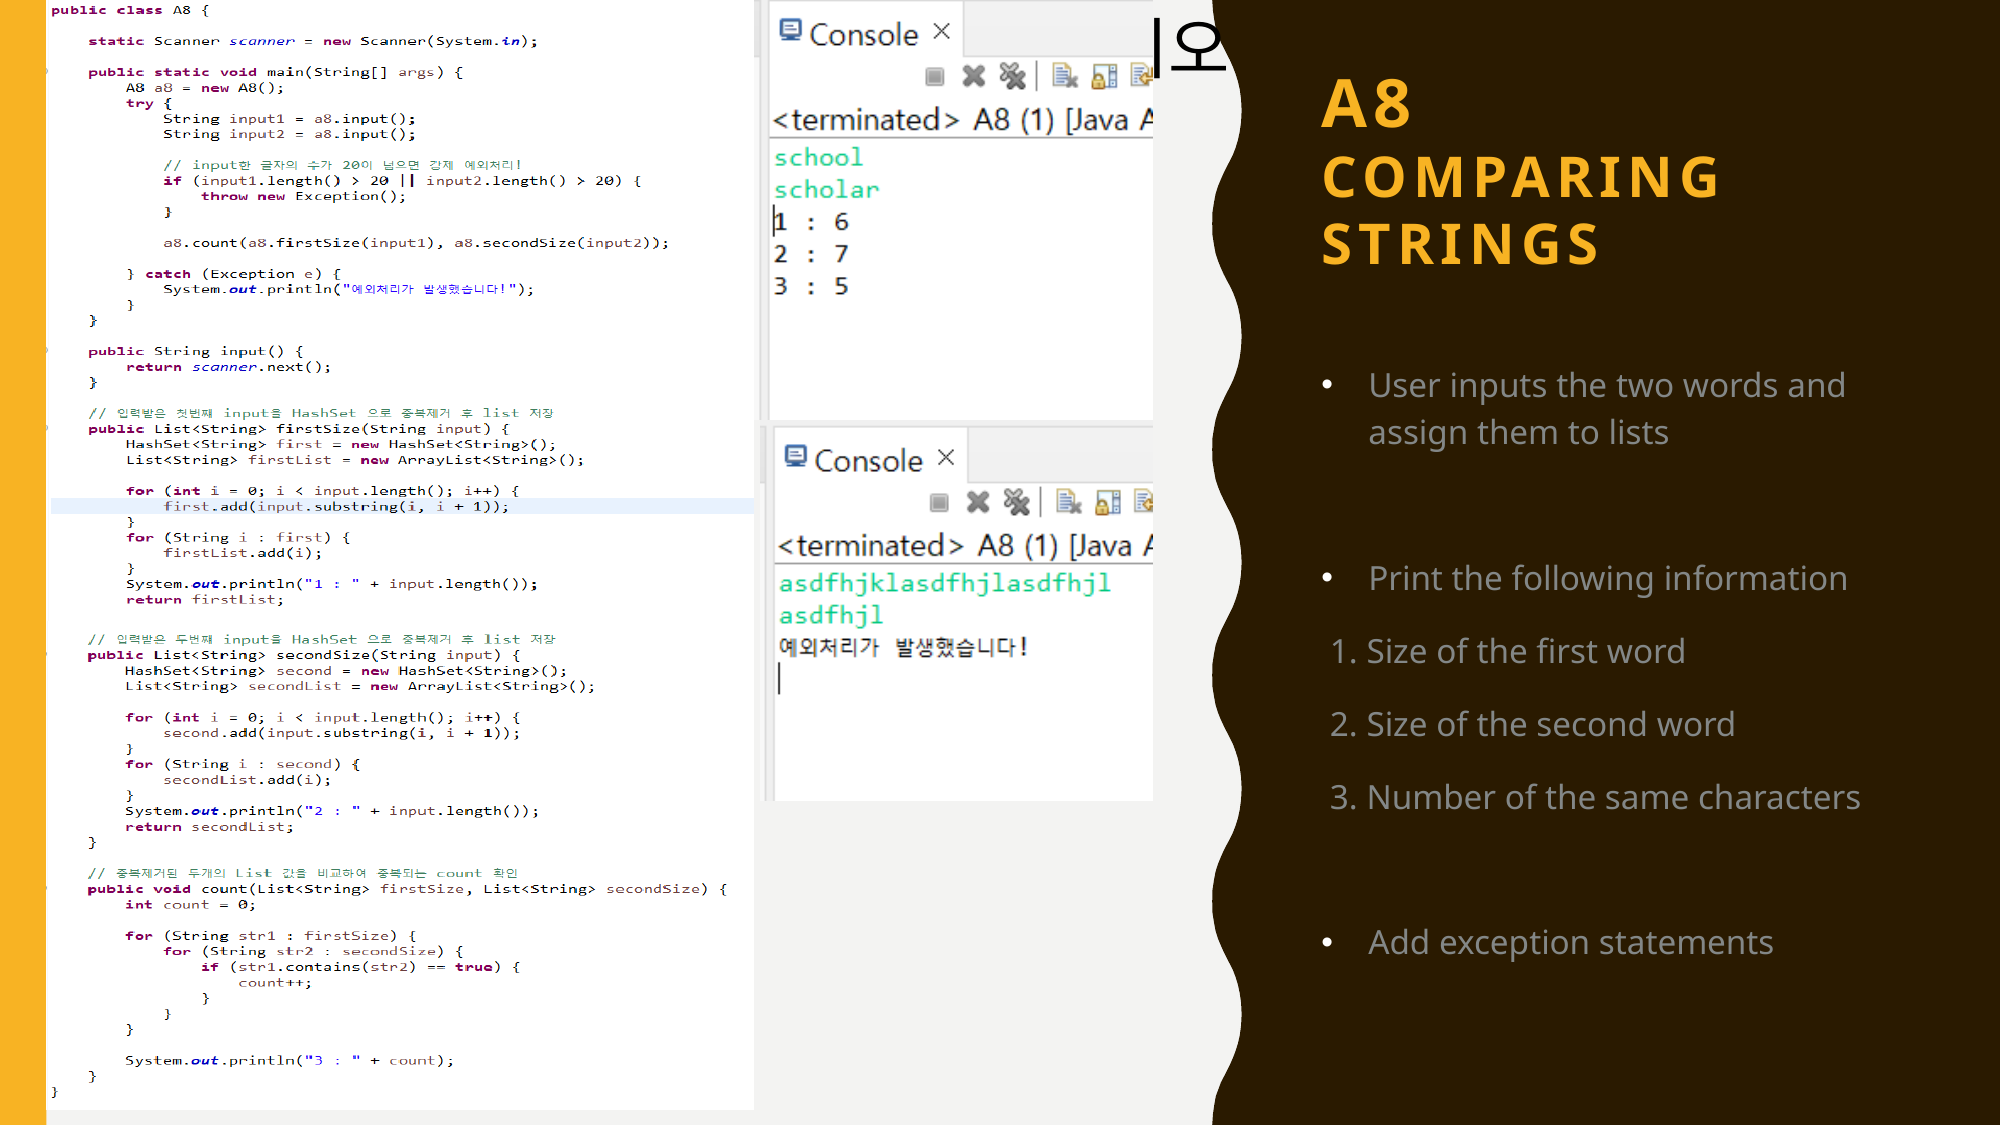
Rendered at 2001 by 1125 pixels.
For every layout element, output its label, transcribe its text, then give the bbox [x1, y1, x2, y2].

list User inputs the two words and assign them to lists Print the following information 1. Size of the first word 2. Size of the second word 3. Number of the same characters Add exception statements [1306, 283, 1937, 1088]
title A8 Comparing Strings [1306, 20, 1937, 283]
picture [46, 0, 1254, 1125]
